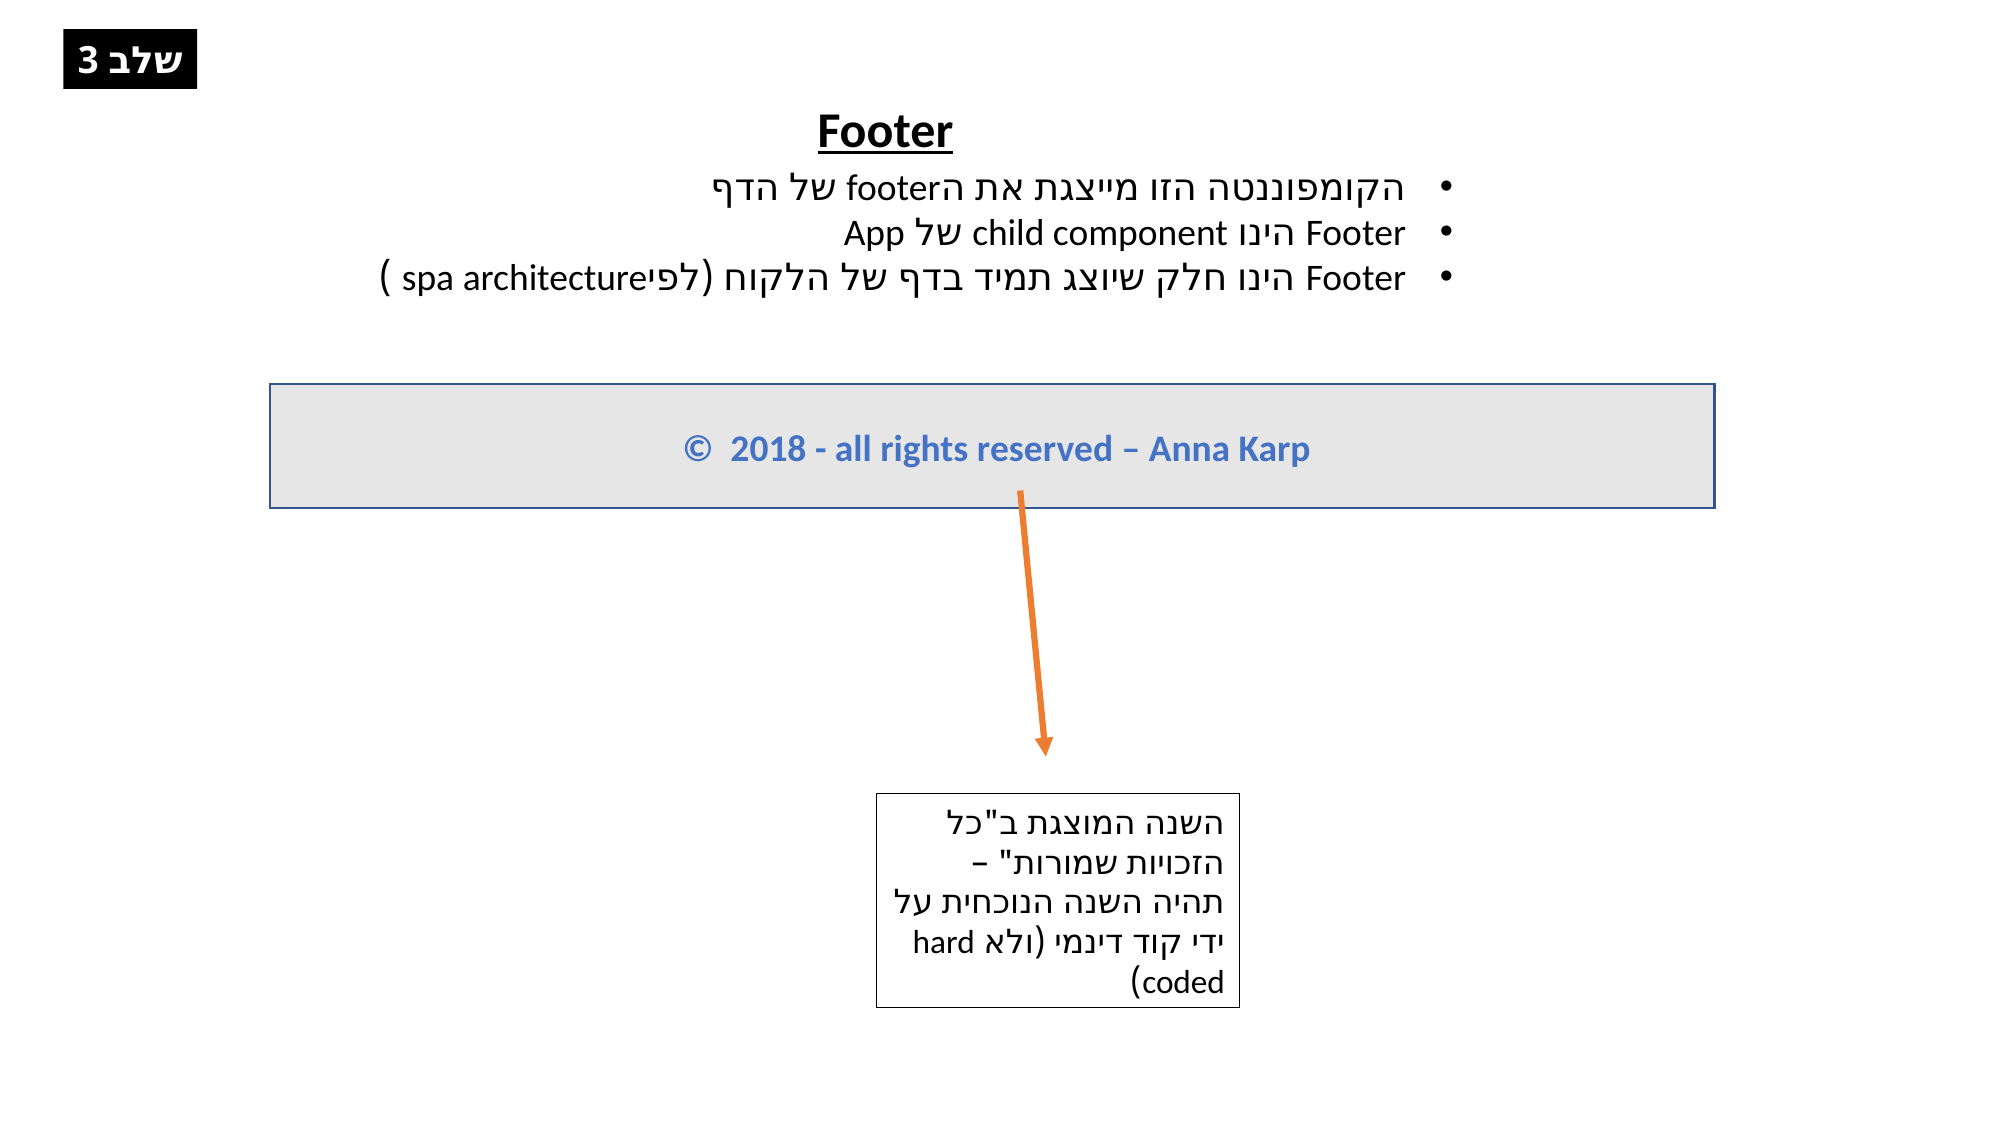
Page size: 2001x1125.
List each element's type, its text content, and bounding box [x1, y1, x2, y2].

text_box השנה המוצגת ב"כל הזכויות שמורות" – תהיה השנה הנוכחית על ידי קוד דינמי (ולא hard coded) [876, 793, 1240, 1008]
text_box שלב 3 [63, 29, 198, 89]
text_box © 2018 - all rights reserved – Anna Karp [269, 383, 1716, 509]
text_box Footer [802, 89, 969, 165]
text_box הקומפוננטה הזו מייצגת את הfooter של הדף Footer הינו child component של App Footer הינו חלק שיוצג תמיד בדף של הלקוח (לפיspa architecture ) [364, 155, 1468, 351]
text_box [1020, 490, 1046, 757]
